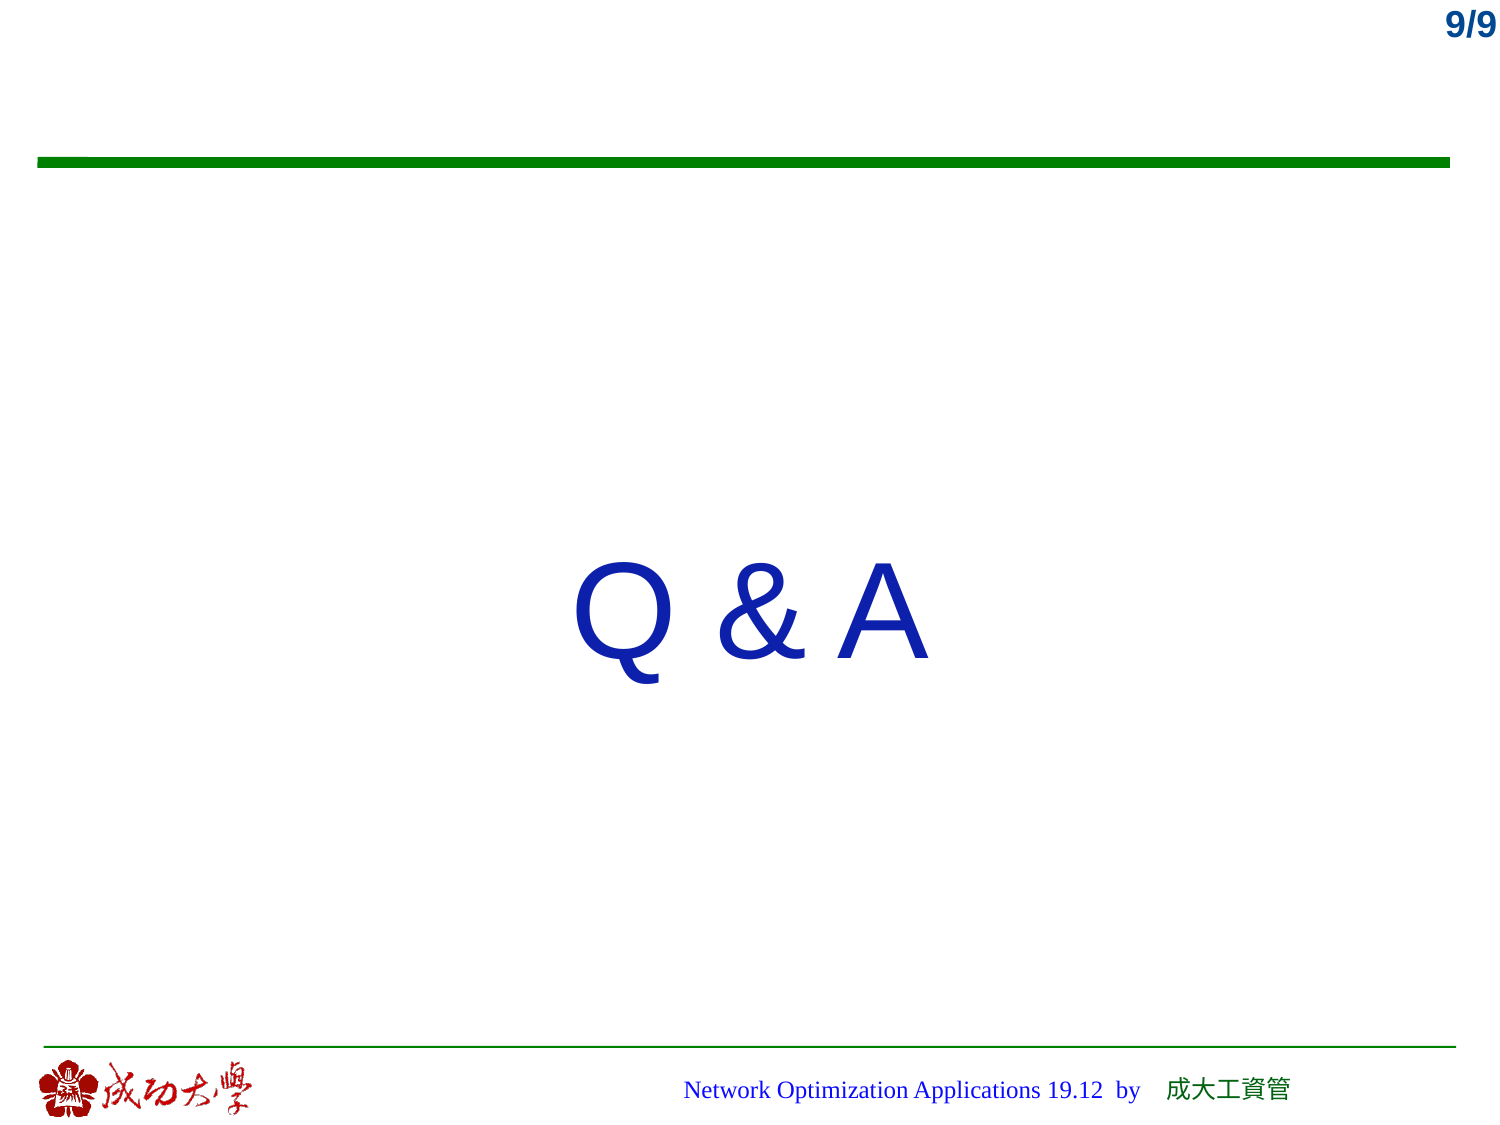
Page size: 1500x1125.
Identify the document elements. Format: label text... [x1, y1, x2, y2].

picture [35, 1058, 254, 1118]
list Q & A [29, 172, 1470, 1035]
footer Network Optimization Applications 19.12 by 成大工資管 [513, 1058, 1472, 1119]
